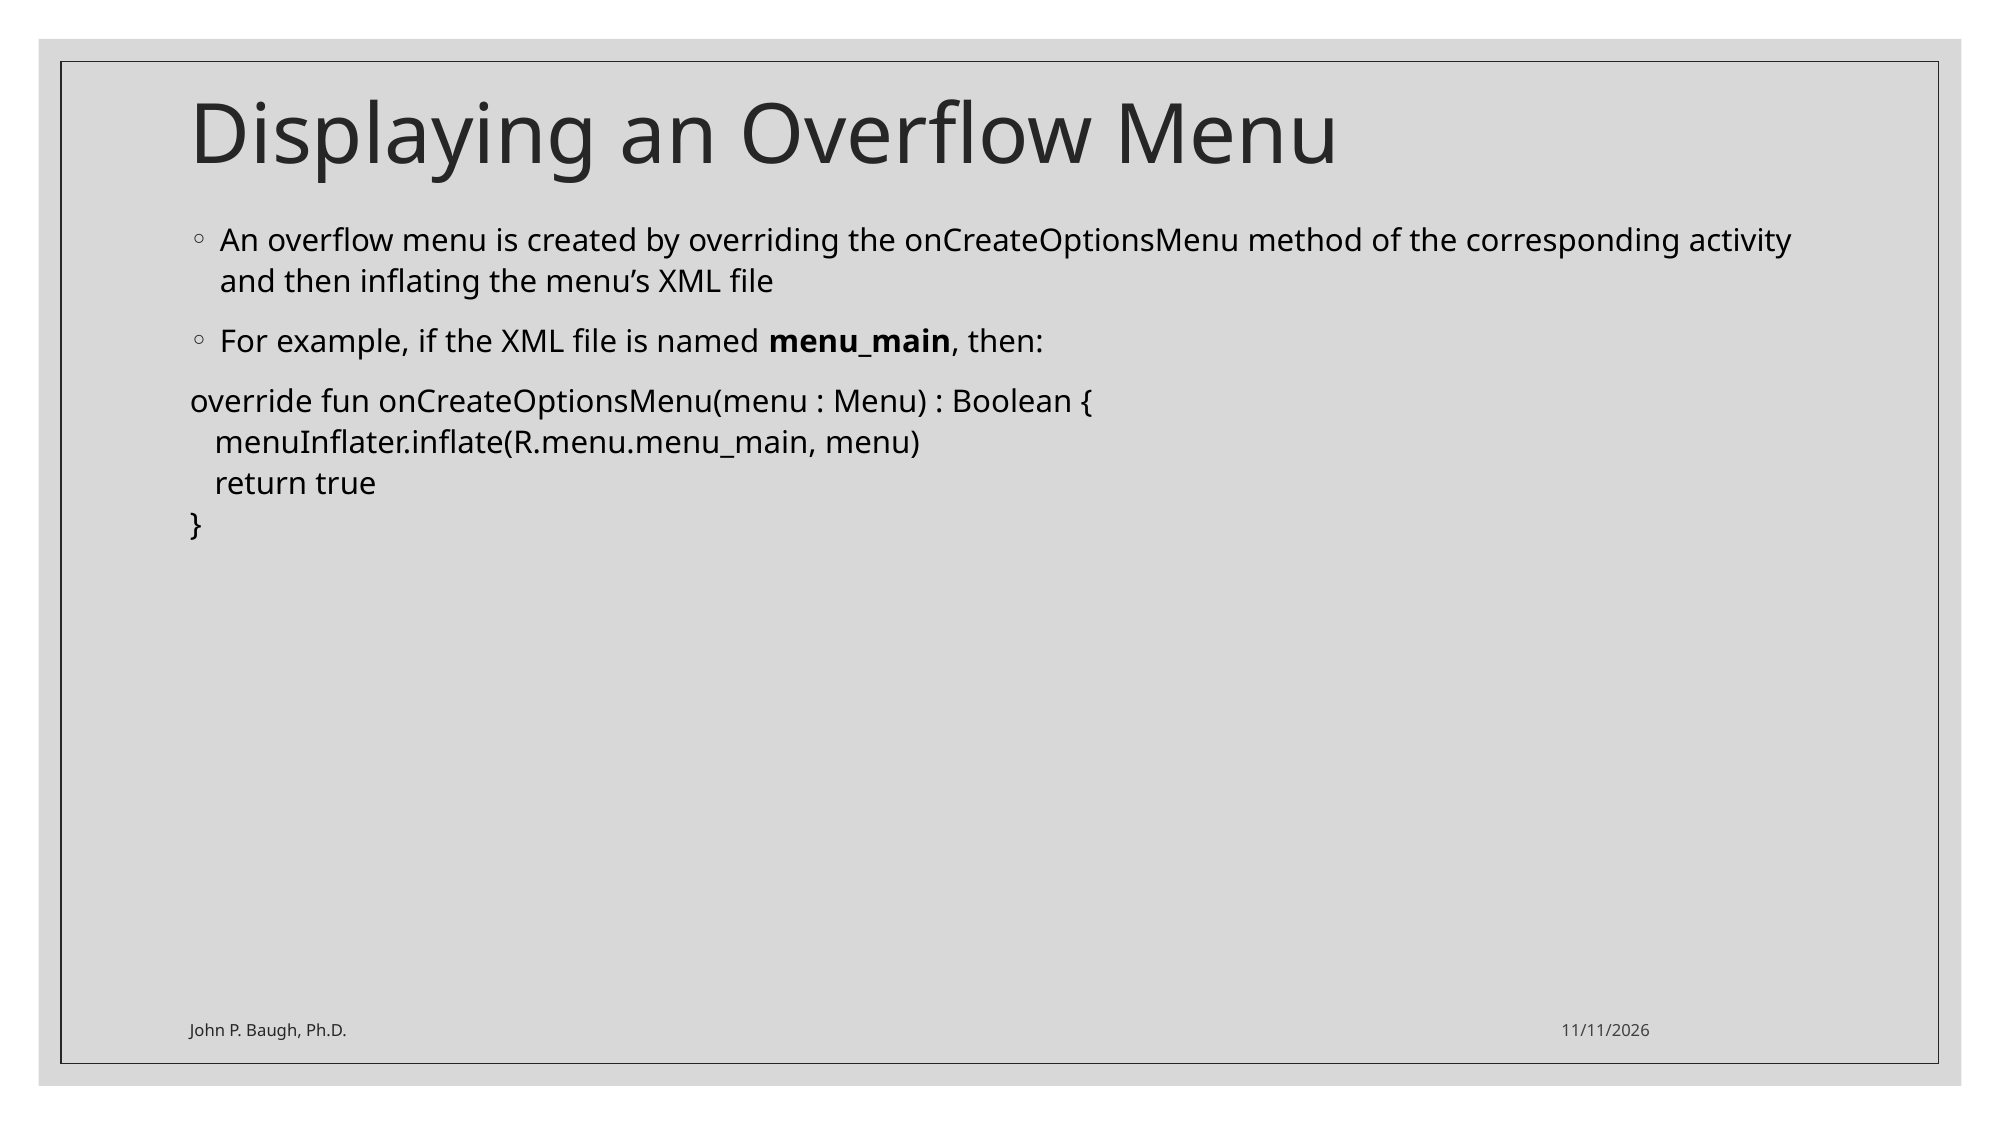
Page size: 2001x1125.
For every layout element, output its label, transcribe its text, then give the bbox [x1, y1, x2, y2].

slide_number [1190, 990, 1665, 1050]
list An overflow menu is created by overriding the onCreateOptionsMenu method of the corresponding activity and then inflating the menu’s XML file For example, if the XML file is named menu_main, then: override fun onCreateOptionsMenu(menu : Menu) : Boolean { menuInflater.inflate(R.menu.menu_main, menu) return true } [174, 208, 1825, 977]
footer John P. Baugh, Ph.D. [174, 990, 1130, 1050]
title Displaying an Overflow Menu [174, 75, 1825, 198]
